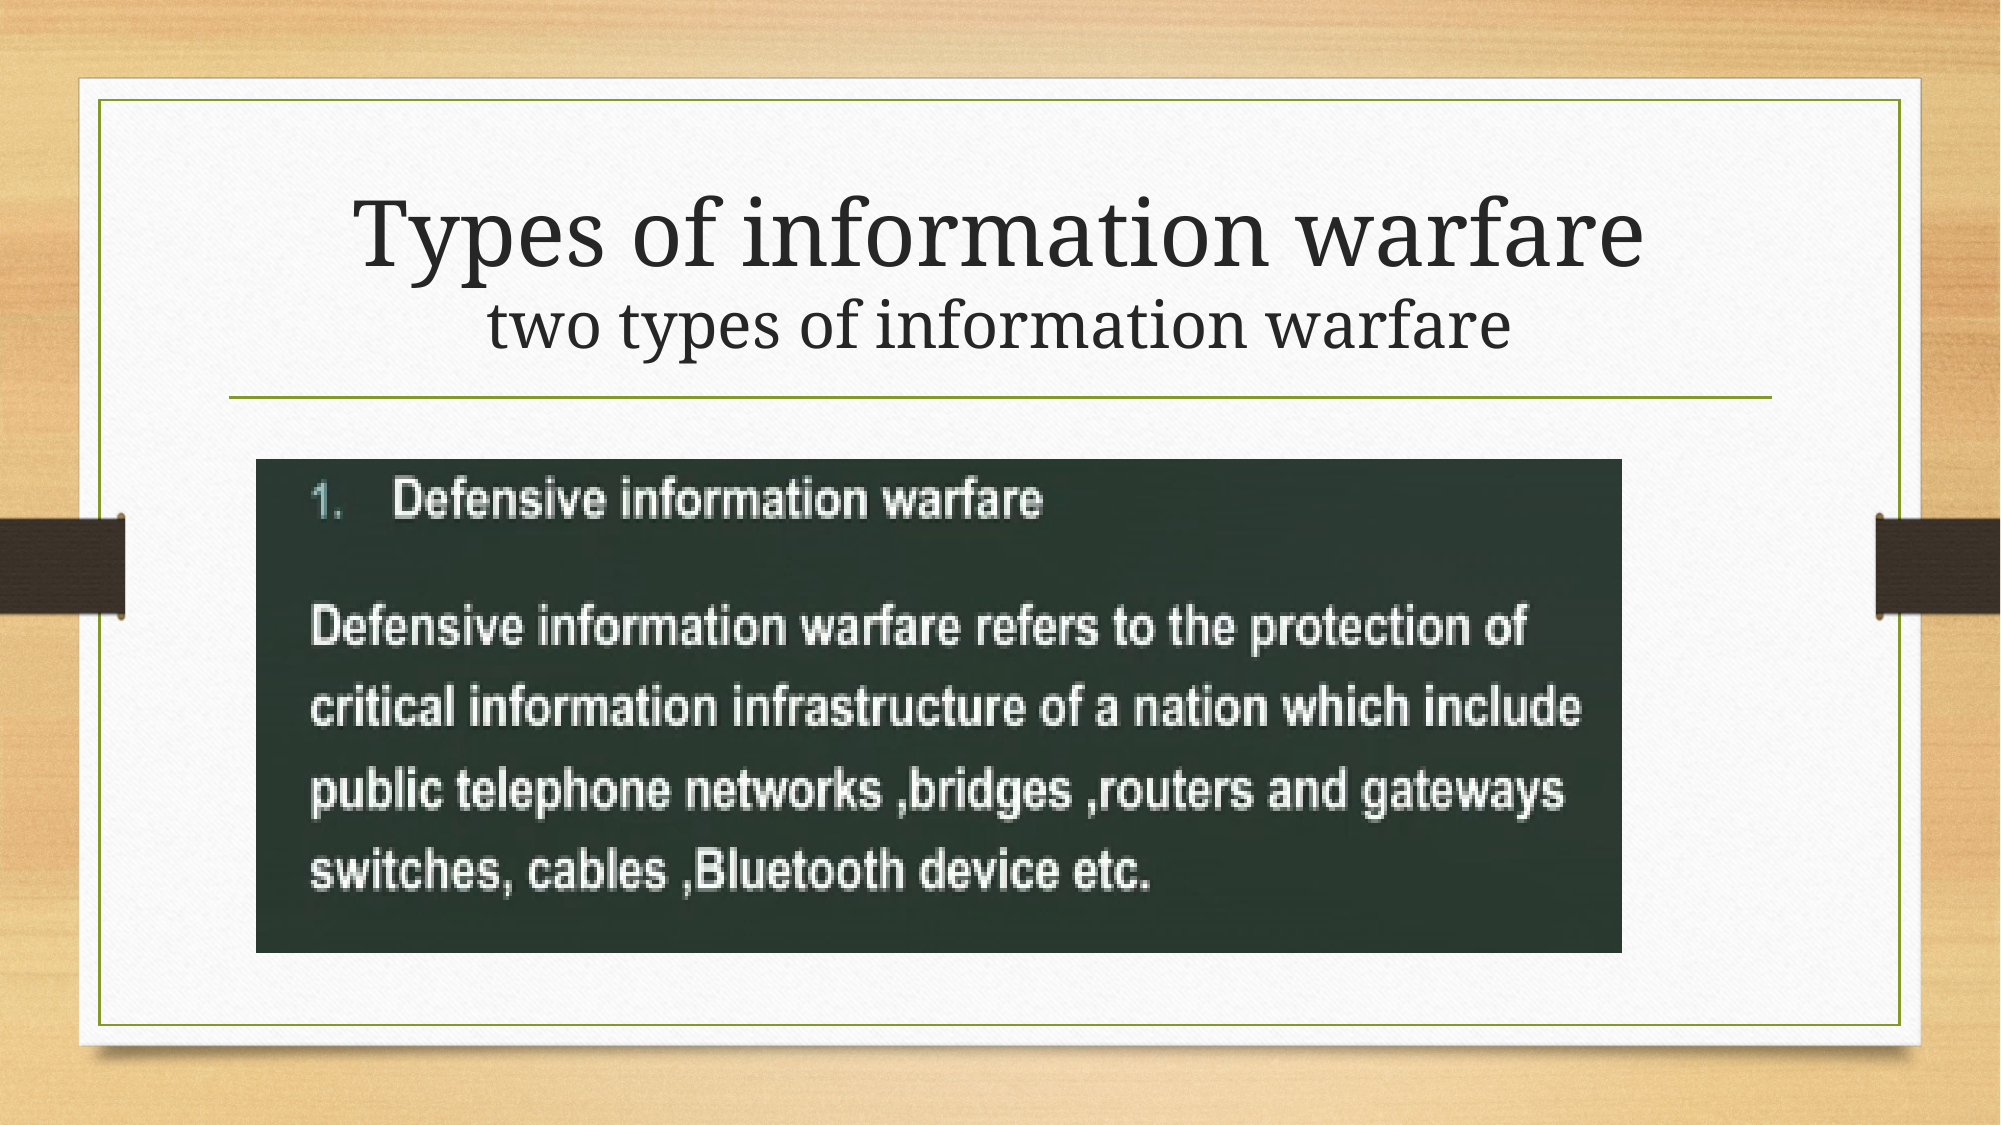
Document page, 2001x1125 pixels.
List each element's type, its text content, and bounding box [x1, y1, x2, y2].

picture [0, 0, 2001, 1125]
title Types of information warfare two types of information warfare [212, 161, 1788, 375]
